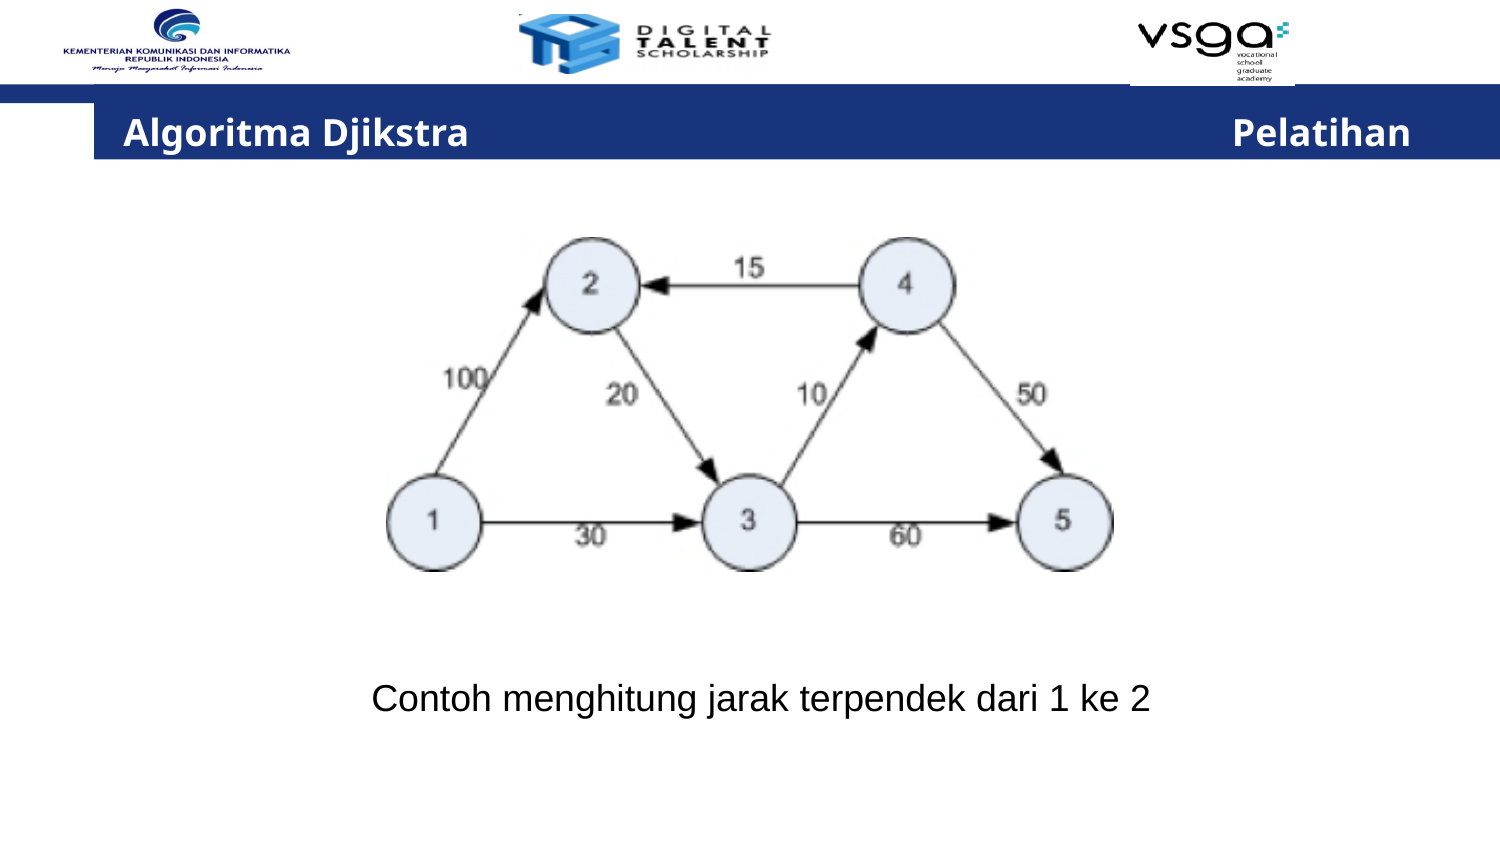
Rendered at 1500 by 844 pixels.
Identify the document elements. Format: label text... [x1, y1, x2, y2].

picture [1130, 15, 1295, 86]
text_box Algoritma Djikstra Pelatihan [112, 102, 1468, 161]
picture [50, 4, 300, 75]
text_box Contoh menghitung jarak terpendek dari 1 ke 2 [158, 659, 1364, 739]
picture [386, 237, 1114, 572]
picture [519, 14, 777, 74]
